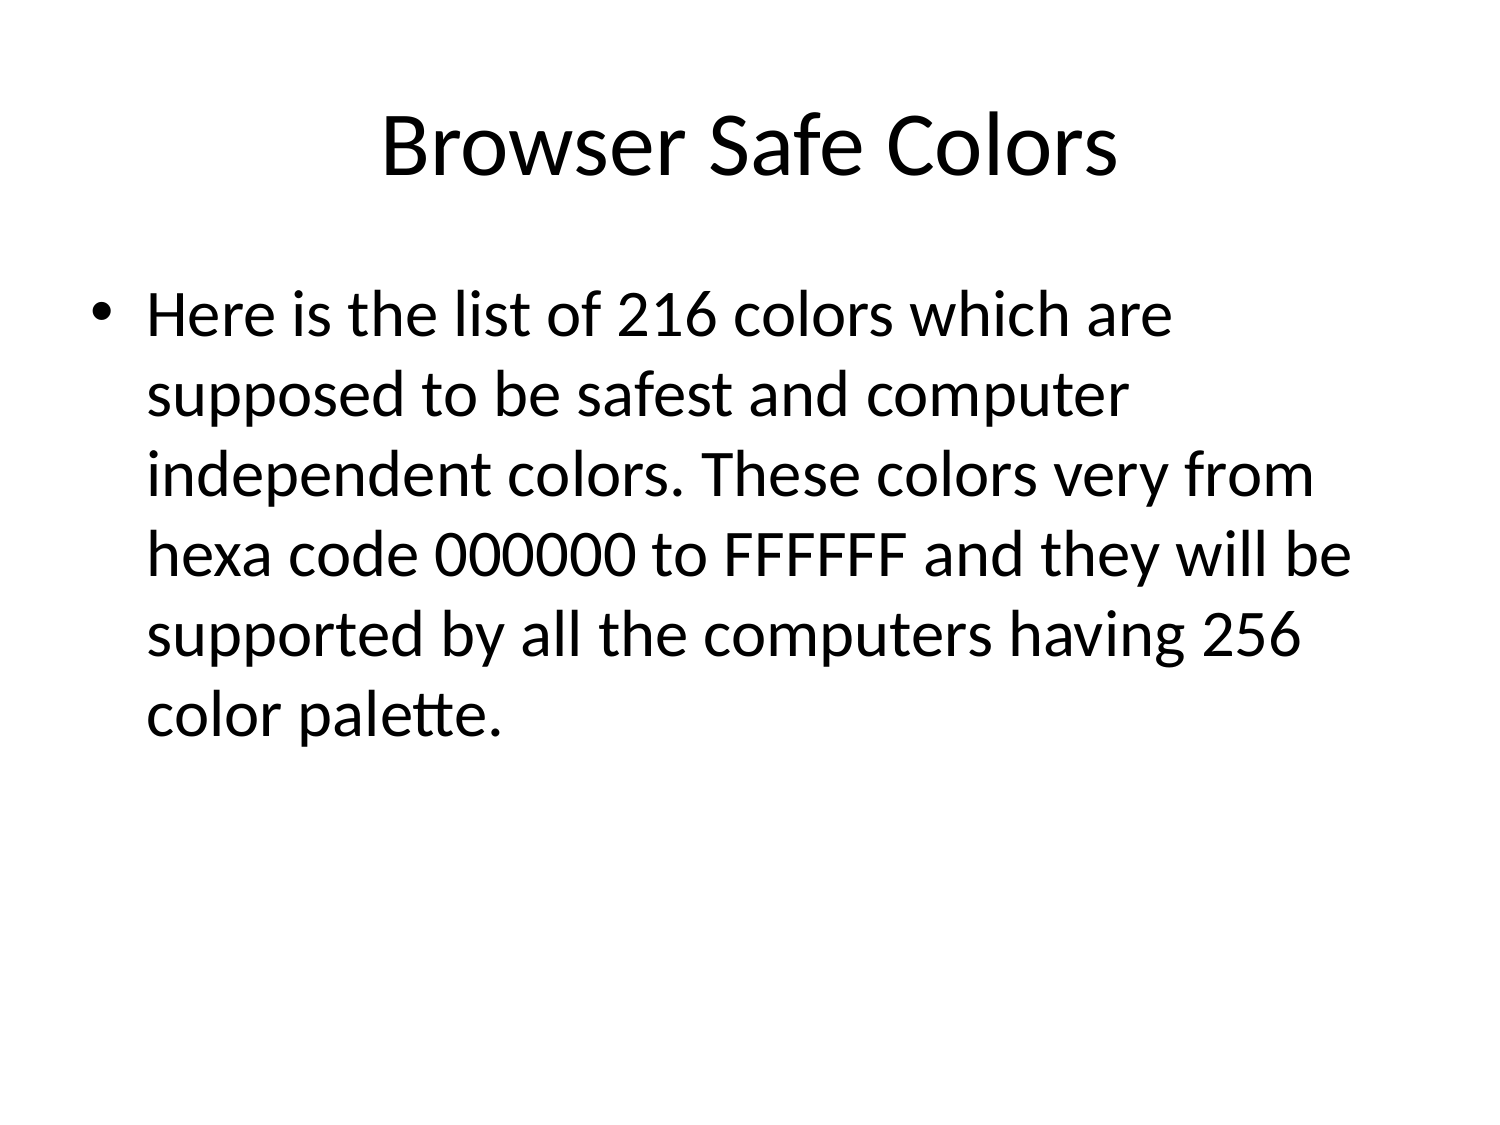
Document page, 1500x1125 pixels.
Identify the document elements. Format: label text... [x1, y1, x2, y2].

title Browser Safe Colors [75, 45, 1425, 233]
list Here is the list of 216 colors which are supposed to be safest and computer independent colors. These colors very from hexa code 000000 to FFFFFF and they will be supported by all the computers having 256 color palette. [75, 262, 1425, 1005]
